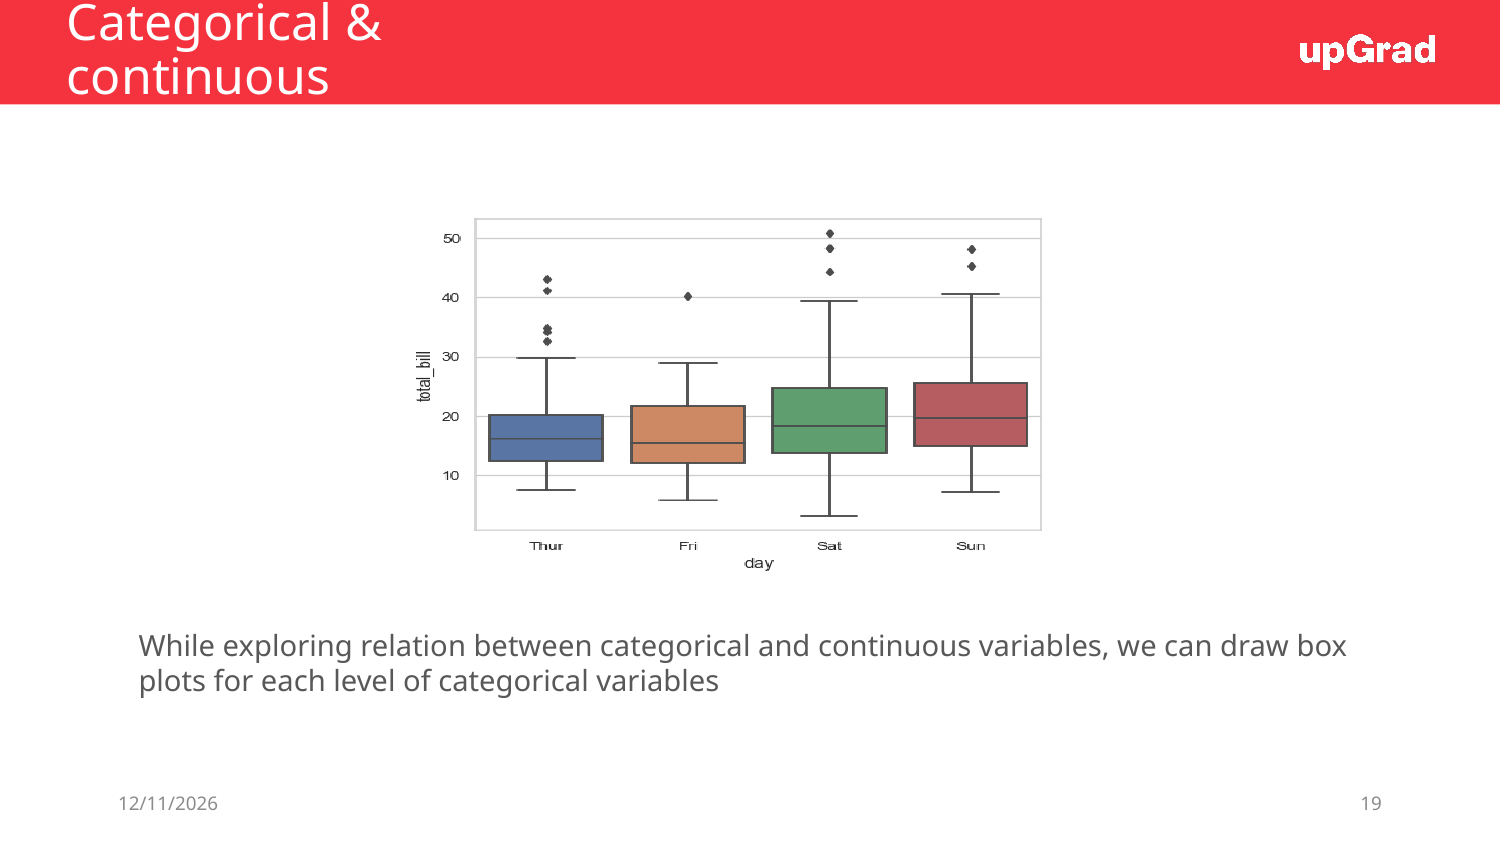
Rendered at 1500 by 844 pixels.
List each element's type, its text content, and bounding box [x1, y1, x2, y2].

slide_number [103, 782, 441, 827]
picture [1300, 34, 1435, 70]
text_box While exploring relation between categorical and continuous variables, we can draw box plots for each level of categorical variables [123, 619, 1366, 705]
slide_number 19 [1059, 782, 1397, 827]
title Categorical & continuous [51, 20, 665, 83]
picture [385, 169, 1115, 575]
